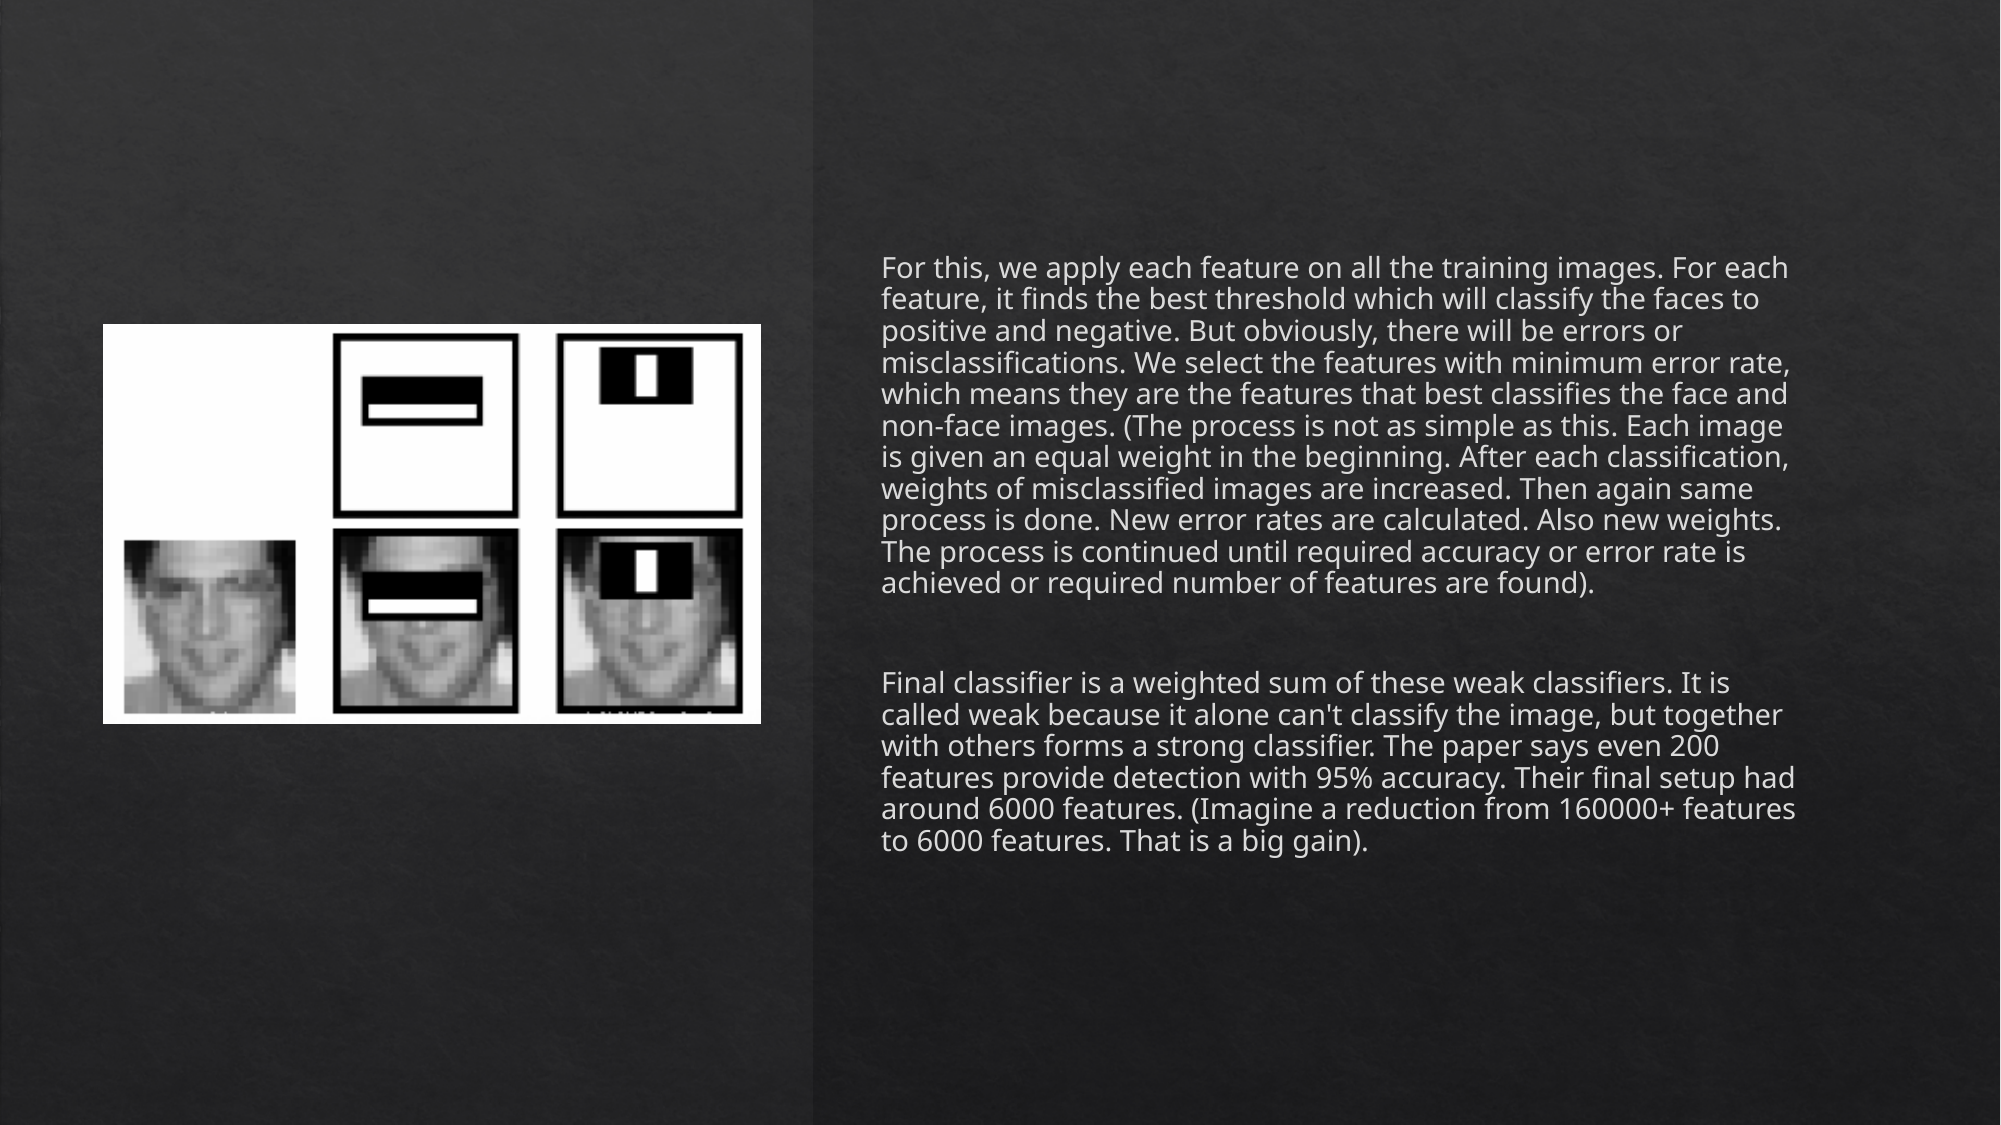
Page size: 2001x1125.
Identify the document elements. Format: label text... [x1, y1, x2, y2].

picture [0, 0, 814, 1125]
text_box For this, we apply each feature on all the training images. For each feature, it finds the best threshold which will classify the faces to positive and negative. But obviously, there will be errors or misclassifications. We select the features with minimum error rate, which means they are the features that best classifies the face and non-face images. (The process is not as simple as this. Each image is given an equal weight in the beginning. After each classification, weights of misclassified images are increased. Then again same process is done. New error rates are calculated. Also new weights. The process is continued until required accuracy or error rate is achieved or required number of features are found). Final classifier is a weighted sum of these weak classifiers. It is called weak because it alone can't classify the image, but together with others forms a strong classifier. The paper says even 200 features provide detection with 95% accuracy. Their final setup had around 6000 features. (Imagine a reduction from 160000+ features to 6000 features. That is a big gain). [866, 81, 1825, 1030]
